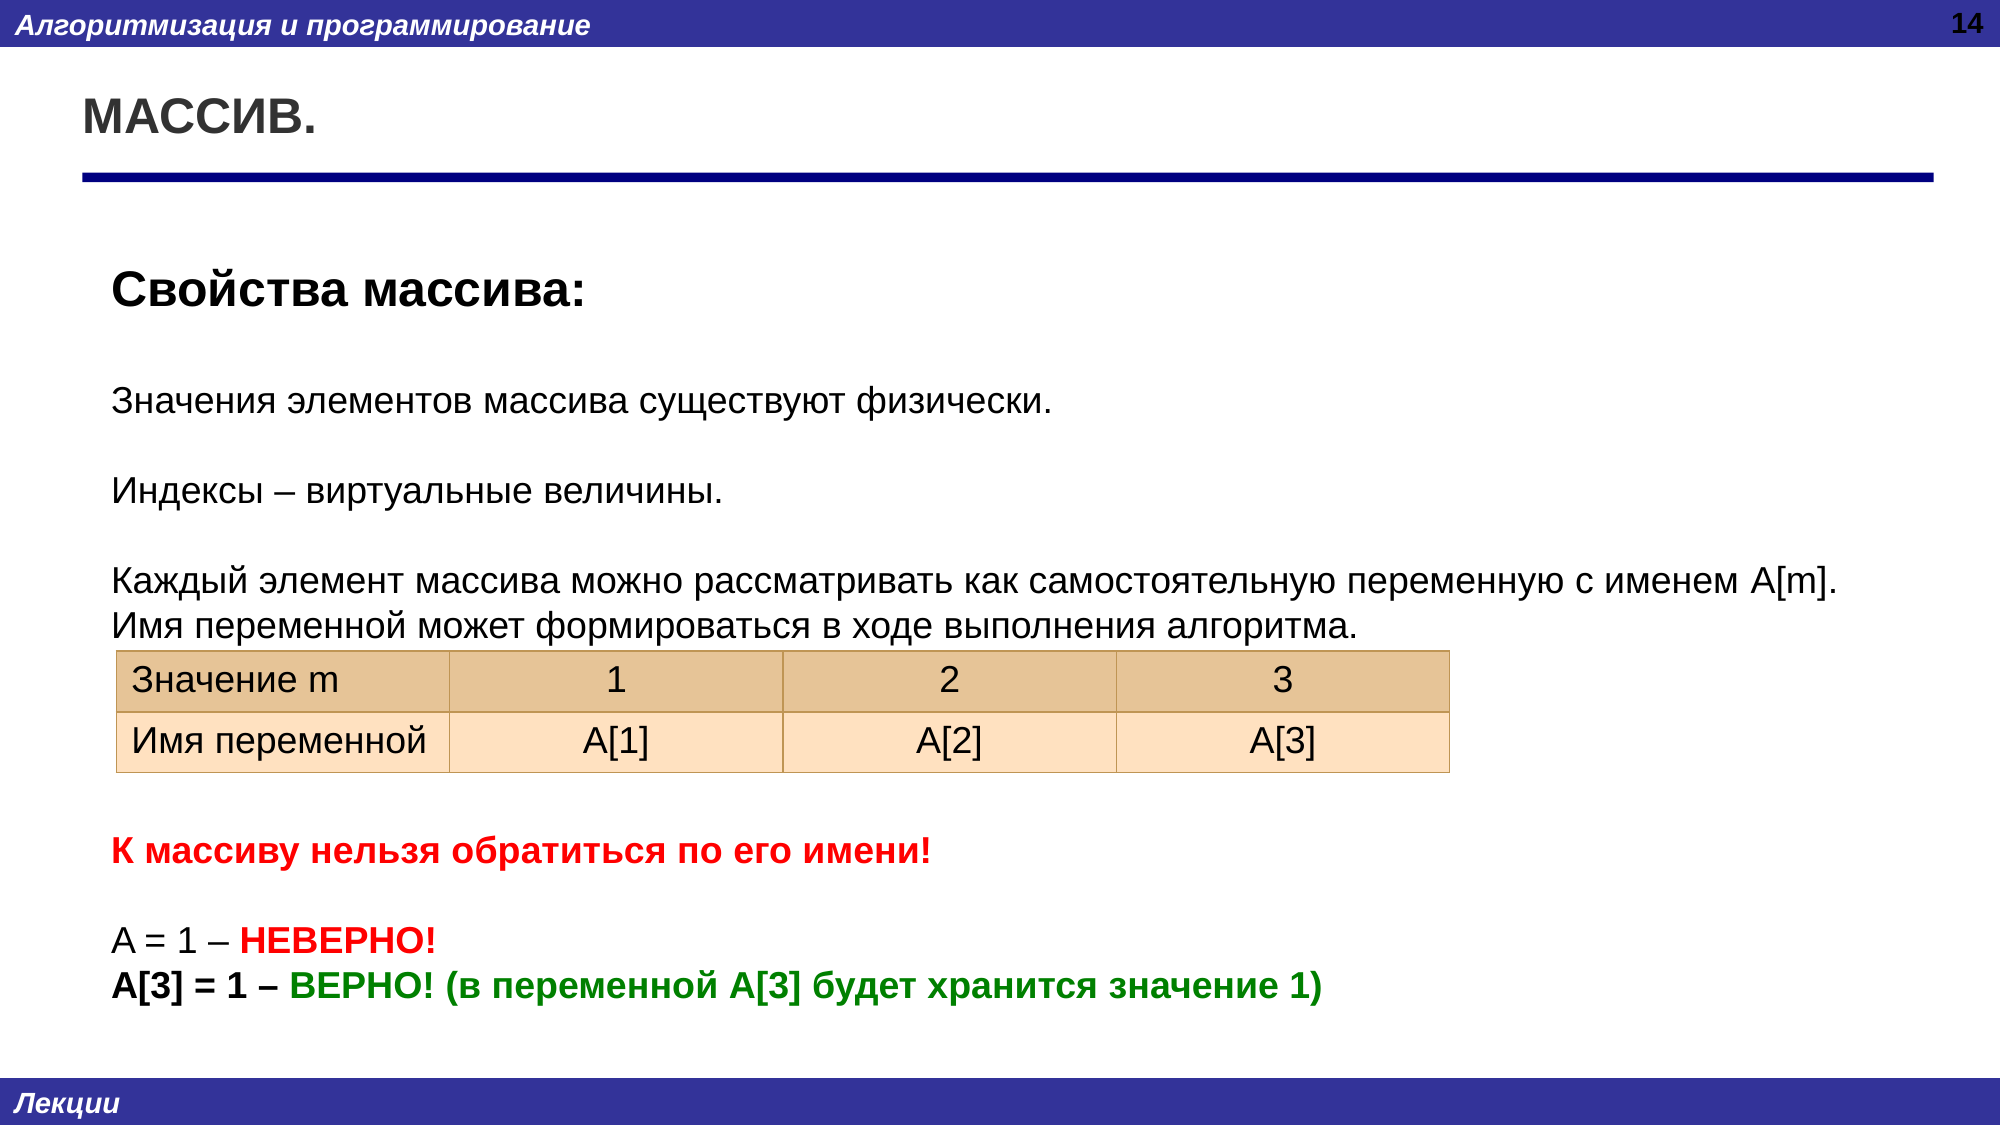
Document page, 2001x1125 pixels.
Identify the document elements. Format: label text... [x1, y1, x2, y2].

table_cell A[2] [784, 713, 1116, 772]
table_header 3 [1117, 652, 1449, 711]
table_cell Имя переменной [117, 713, 449, 772]
table_header 2 [784, 652, 1116, 711]
table_header Значение m [117, 652, 449, 711]
table_cell A[1] [450, 713, 782, 772]
table_header 1 [450, 652, 782, 711]
slide_number 14 [1531, 0, 1999, 75]
table_cell A[3] [1117, 713, 1449, 772]
title МАССИВ. [67, 49, 1900, 178]
text_box Свойства массива: Значения элементов массива существуют физически. Индексы – виртуальные величины. Каждый элемент массива можно рассматривать как самостоятельную переменную с именем A[m]. Имя переменной может формироваться в ходе выполнения алгоритма. К массиву нельзя обратиться по его имени! A = 1 – НЕВЕРНО! A[3] = 1 – ВЕРНО! (в переменной А[3] будет хранится значение 1) [96, 249, 1881, 1014]
